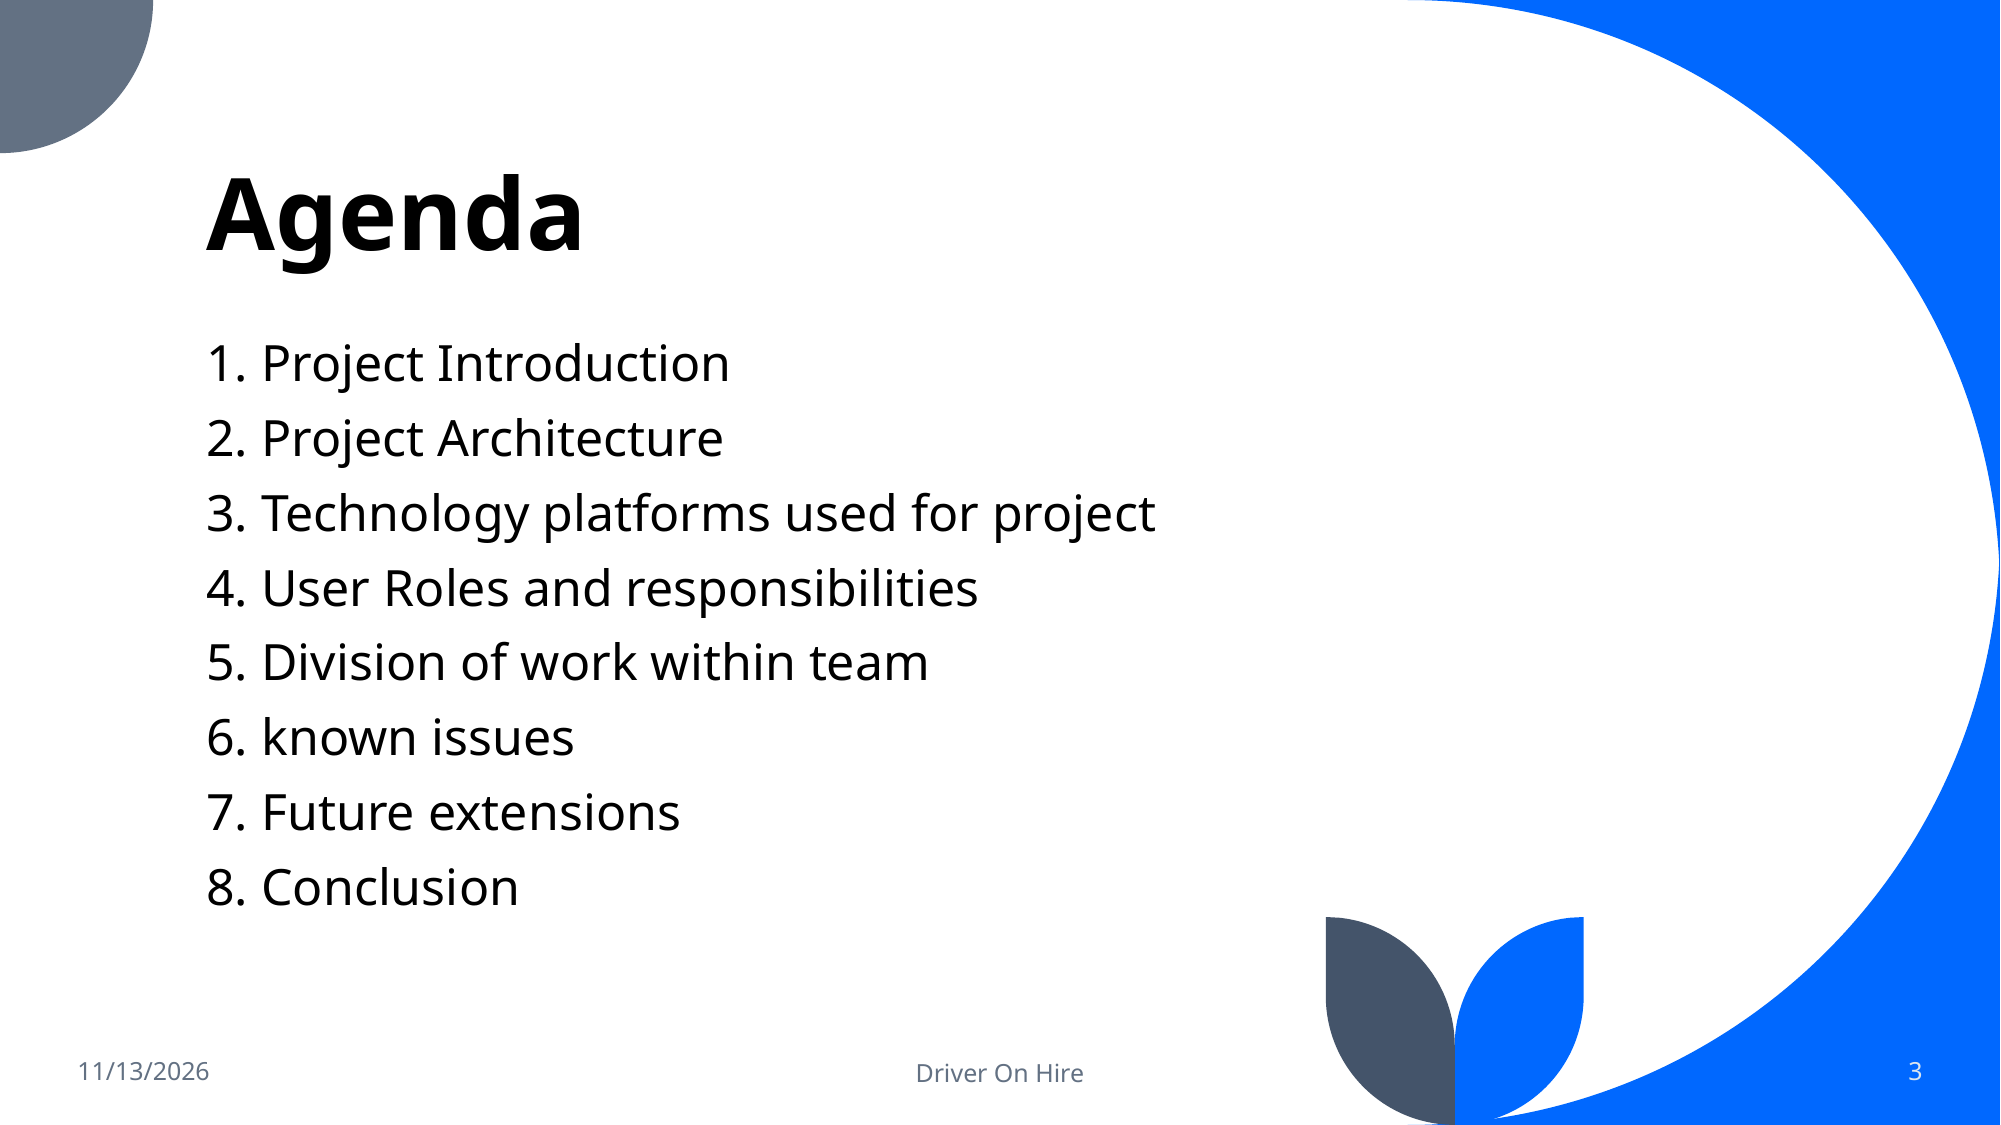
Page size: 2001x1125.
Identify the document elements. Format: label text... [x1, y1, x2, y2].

footer Driver On Hire [662, 1042, 1338, 1103]
list 1. Project Introduction 2. Project Architecture 3. Technology platforms used for project 4. User Roles and responsibilities 5. Division of work within team 6. known issues 7. Future extensions 8. Conclusion [191, 330, 1460, 1027]
title Agenda [191, 62, 1796, 280]
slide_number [62, 1042, 513, 1103]
slide_number 3 [1665, 1042, 1938, 1103]
